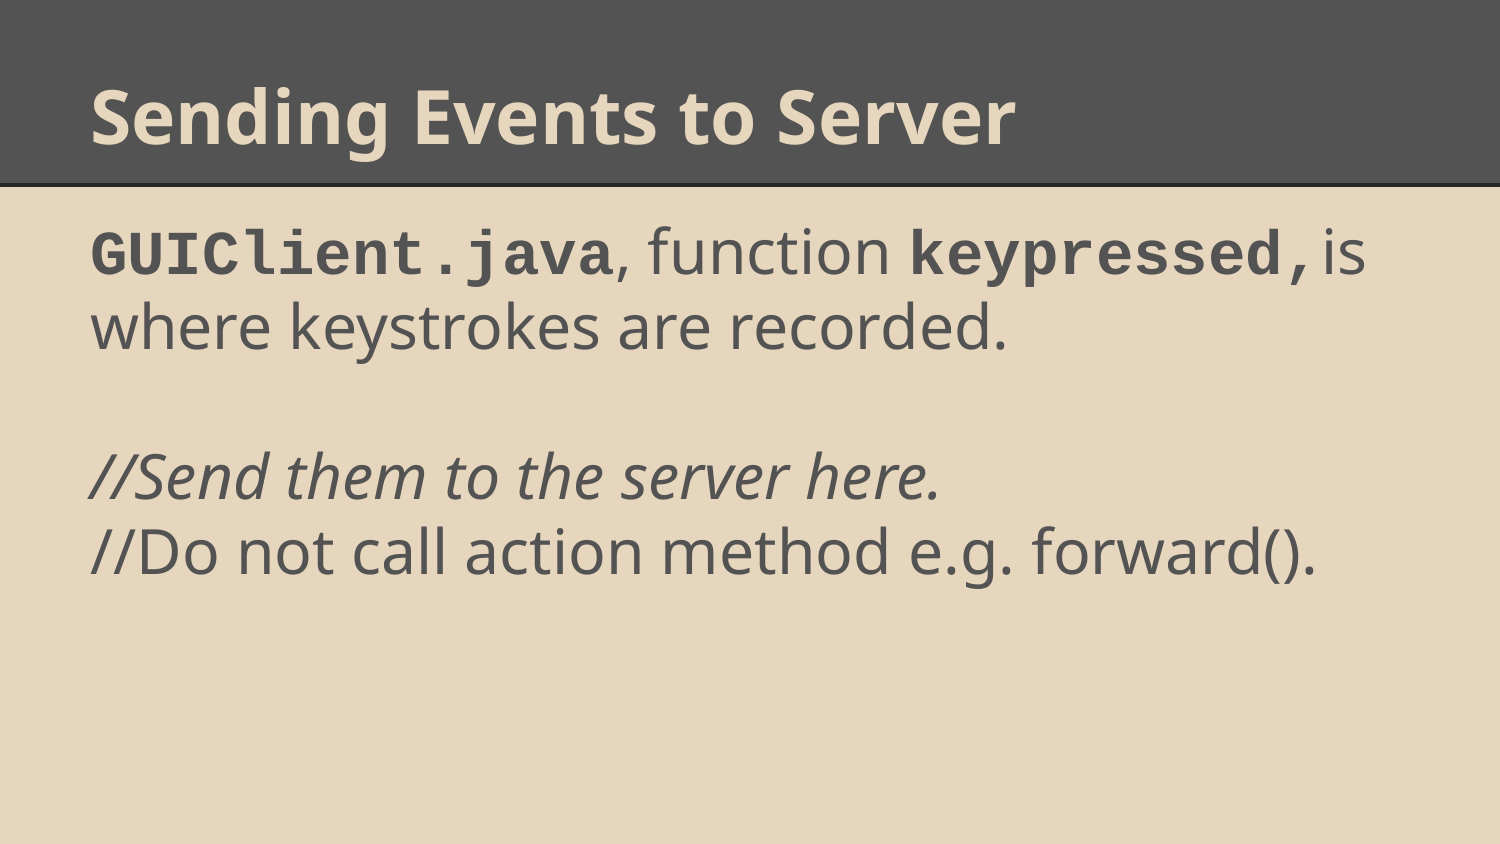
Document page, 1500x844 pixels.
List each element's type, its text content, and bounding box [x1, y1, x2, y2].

list GUIClient.java, function keypressed,is where keystrokes are recorded. //Send them to the server here. //Do not call action method e.g. forward(). [75, 196, 1425, 808]
title Sending Events to Server [75, 33, 1425, 175]
